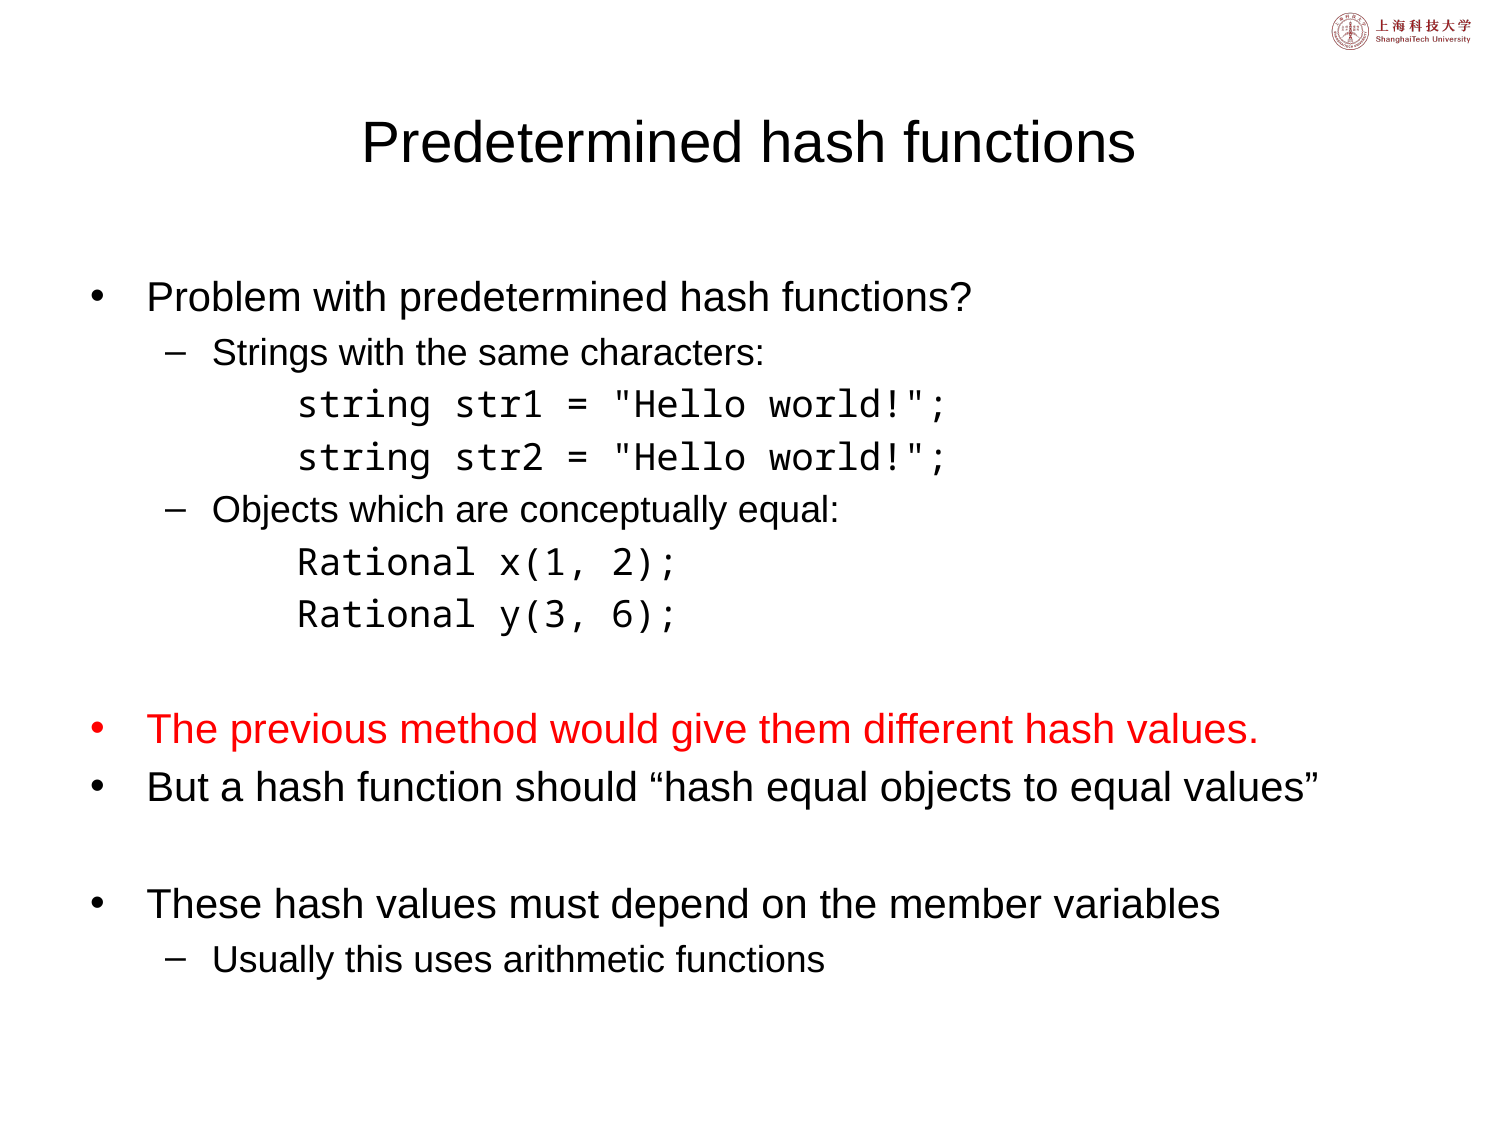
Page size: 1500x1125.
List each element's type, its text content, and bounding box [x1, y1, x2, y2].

picture [1327, 0, 1478, 109]
title Predetermined hash functions [74, 44, 1426, 233]
list Problem with predetermined hash functions? Strings with the same characters: string str1 = "Hello world!"; string str2 = "Hello world!"; Objects which are conceptually equal: Rational x(1, 2); Rational y(3, 6); The previous method would give them different hash values. But a hash function should “hash equal objects to equal values” These hash values must depend on the member variables Usually this uses arithmetic functions [74, 262, 1426, 1006]
